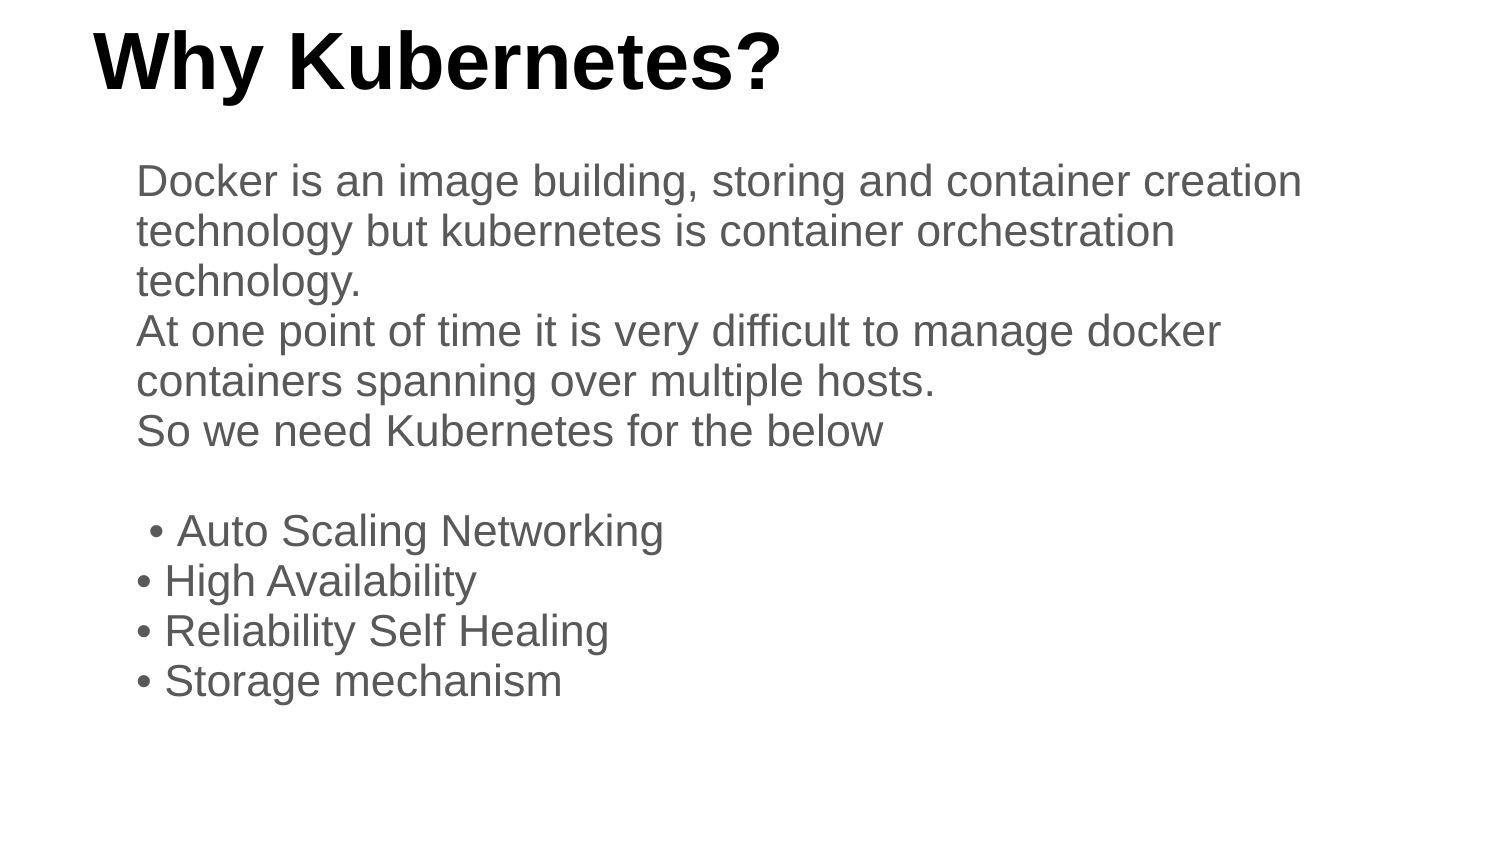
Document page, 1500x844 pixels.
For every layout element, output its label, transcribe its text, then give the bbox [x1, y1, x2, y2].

title Why Kubernetes? [0, 0, 879, 122]
subtitle Docker is an image building, storing and container creation technology but kubernetes is container orchestration technology. At one point of time it is very difficult to manage docker containers spanning over multiple hosts. So we need Kubernetes for the below • Auto Scaling Networking • High Availability • Reliability Self Healing • Storage mechanism [121, 140, 1411, 729]
